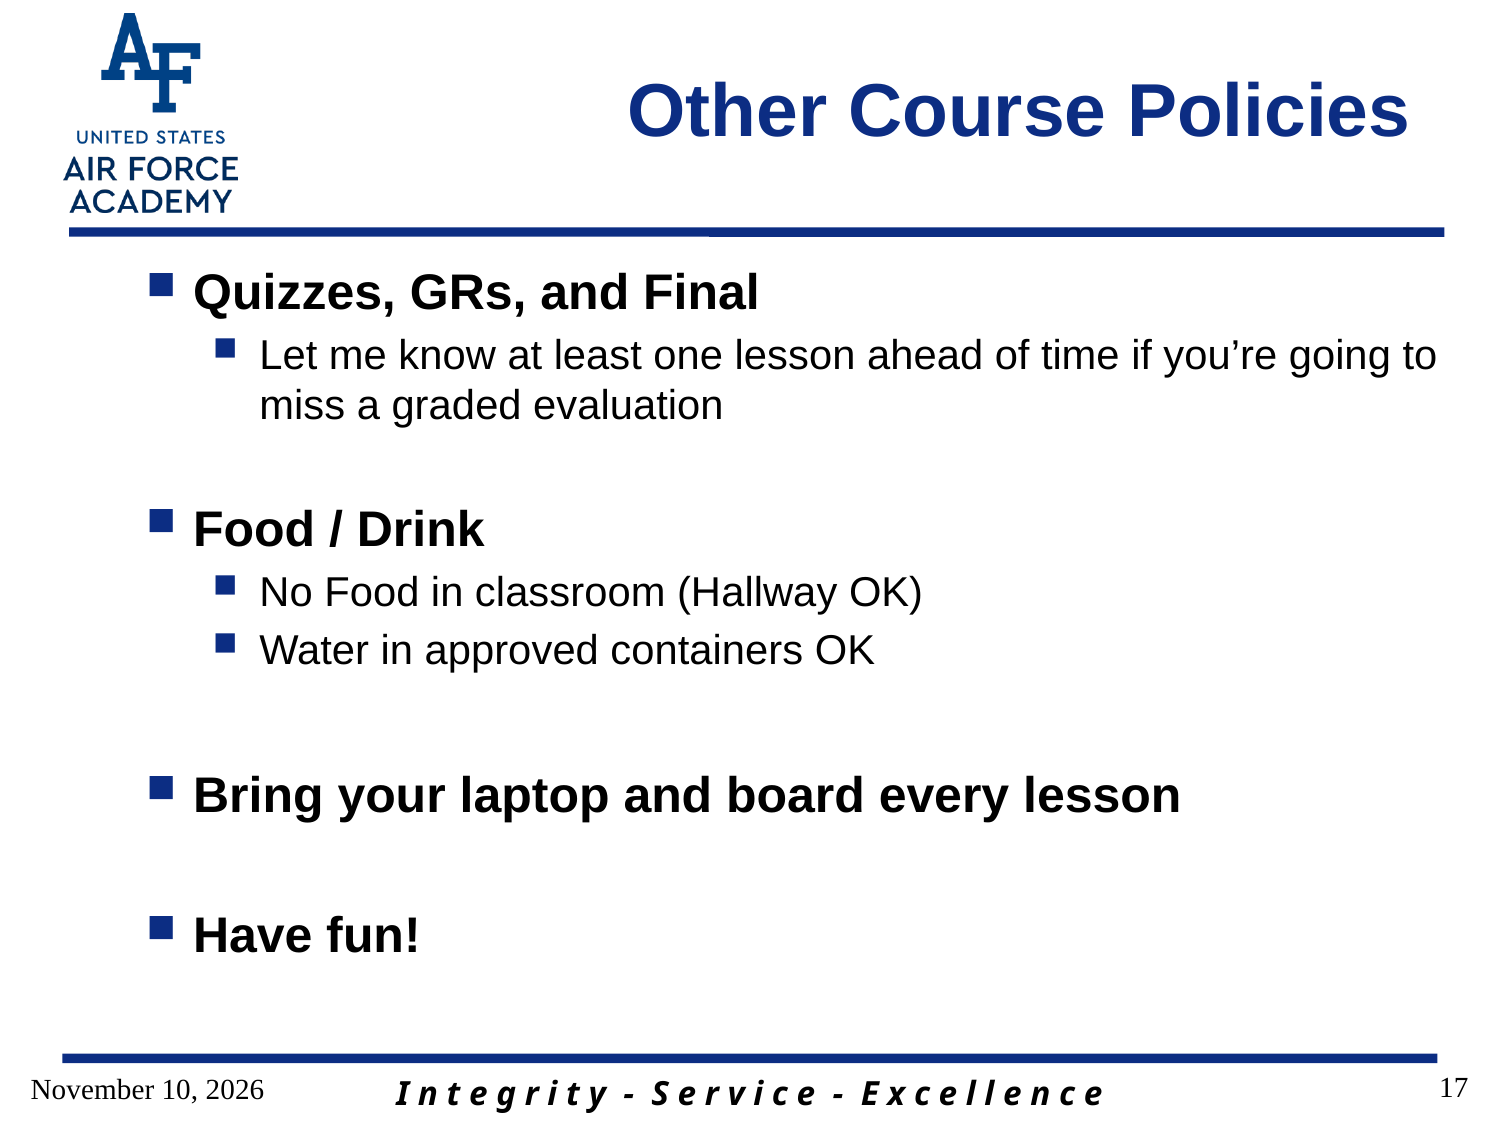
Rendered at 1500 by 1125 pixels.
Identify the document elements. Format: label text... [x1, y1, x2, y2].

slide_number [15, 1027, 366, 1107]
picture [63, 13, 238, 213]
list Quizzes, GRs, and Final Let me know at least one lesson ahead of time if you’re going to miss a graded evaluation Food / Drink No Food in classroom (Hallway OK) Water in approved containers OK Bring your laptop and board every lesson Have fun! [131, 252, 1466, 962]
title Other Course Policies [313, 12, 1426, 200]
slide_number 17 [1133, 1025, 1484, 1105]
